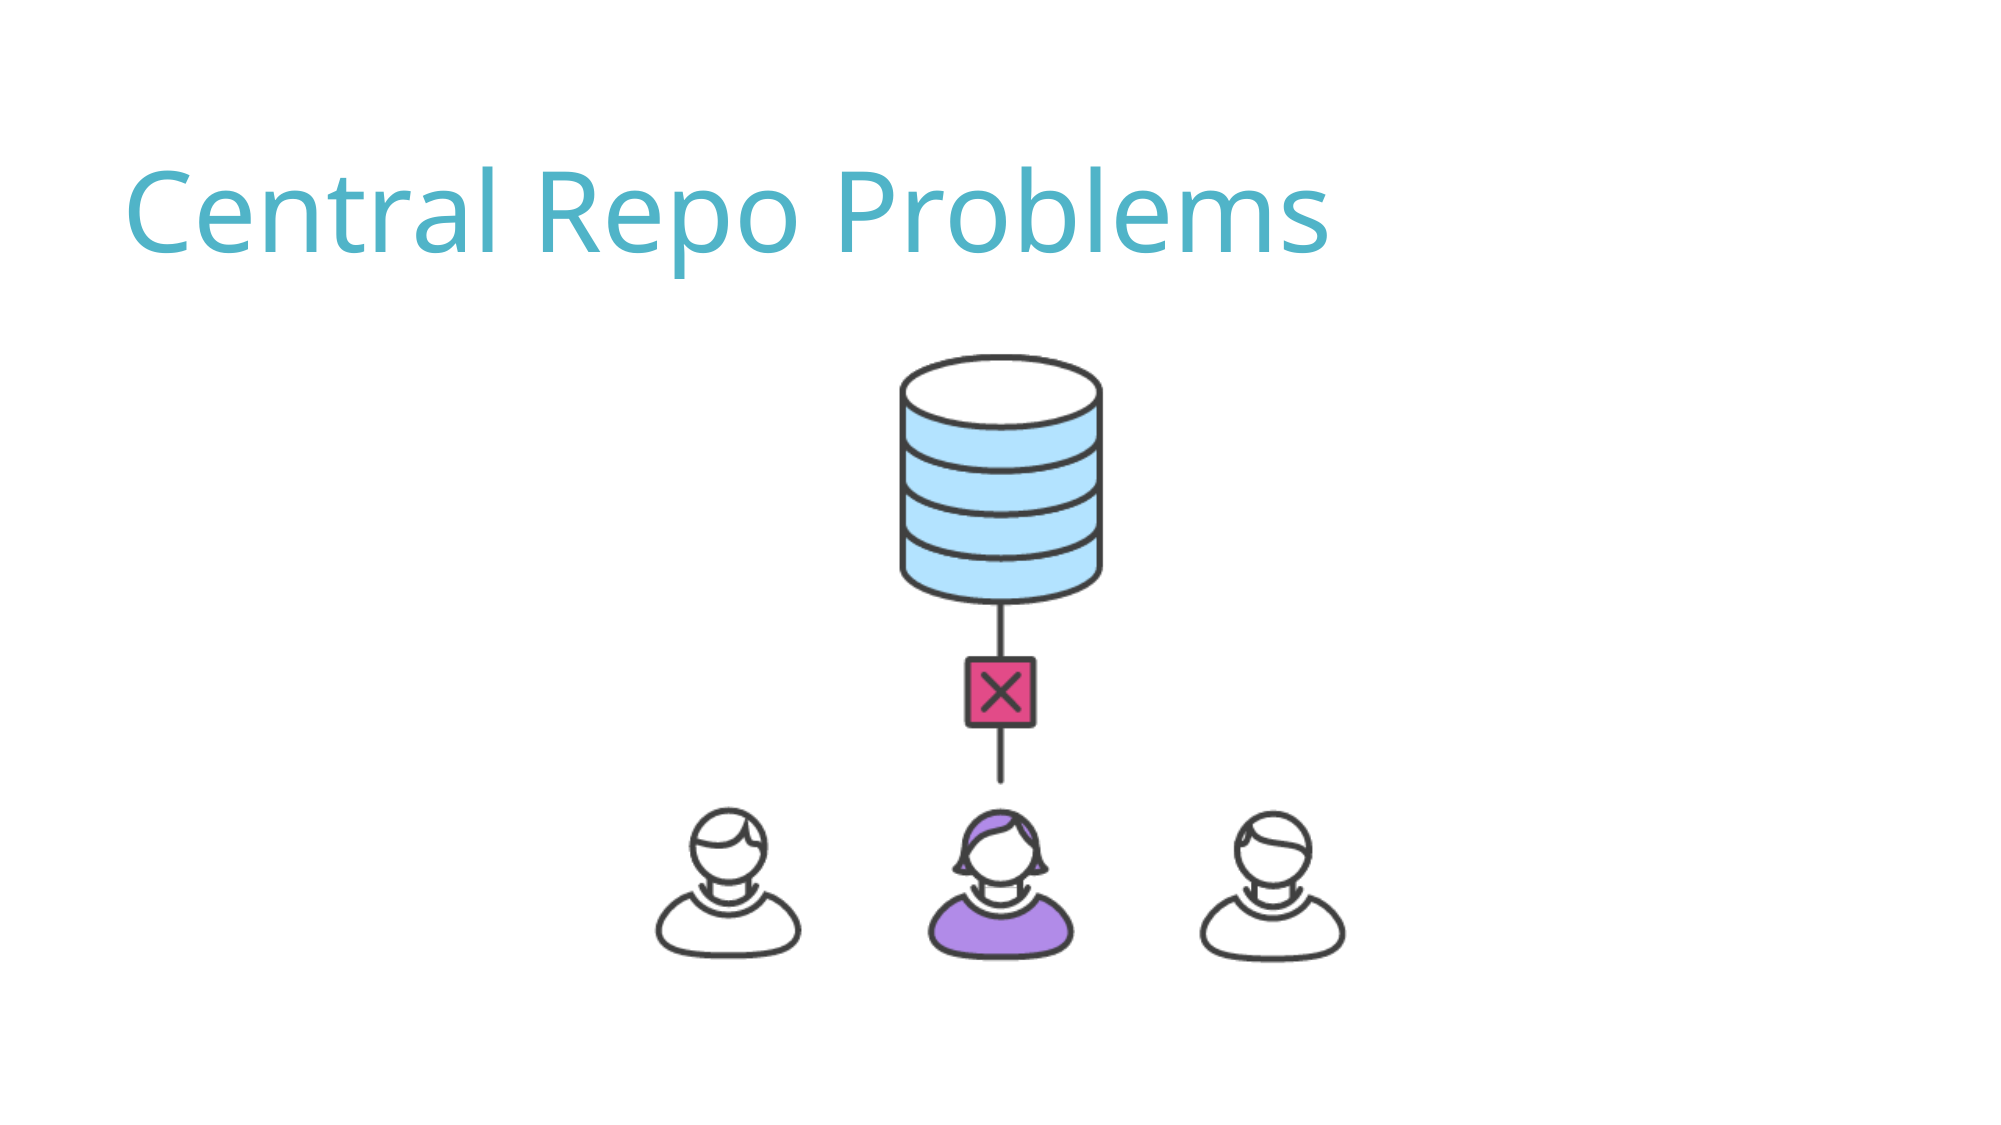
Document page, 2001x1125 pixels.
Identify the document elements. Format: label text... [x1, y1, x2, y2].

picture [374, 342, 1625, 971]
text_box Central Repo Problems [107, 81, 1875, 354]
